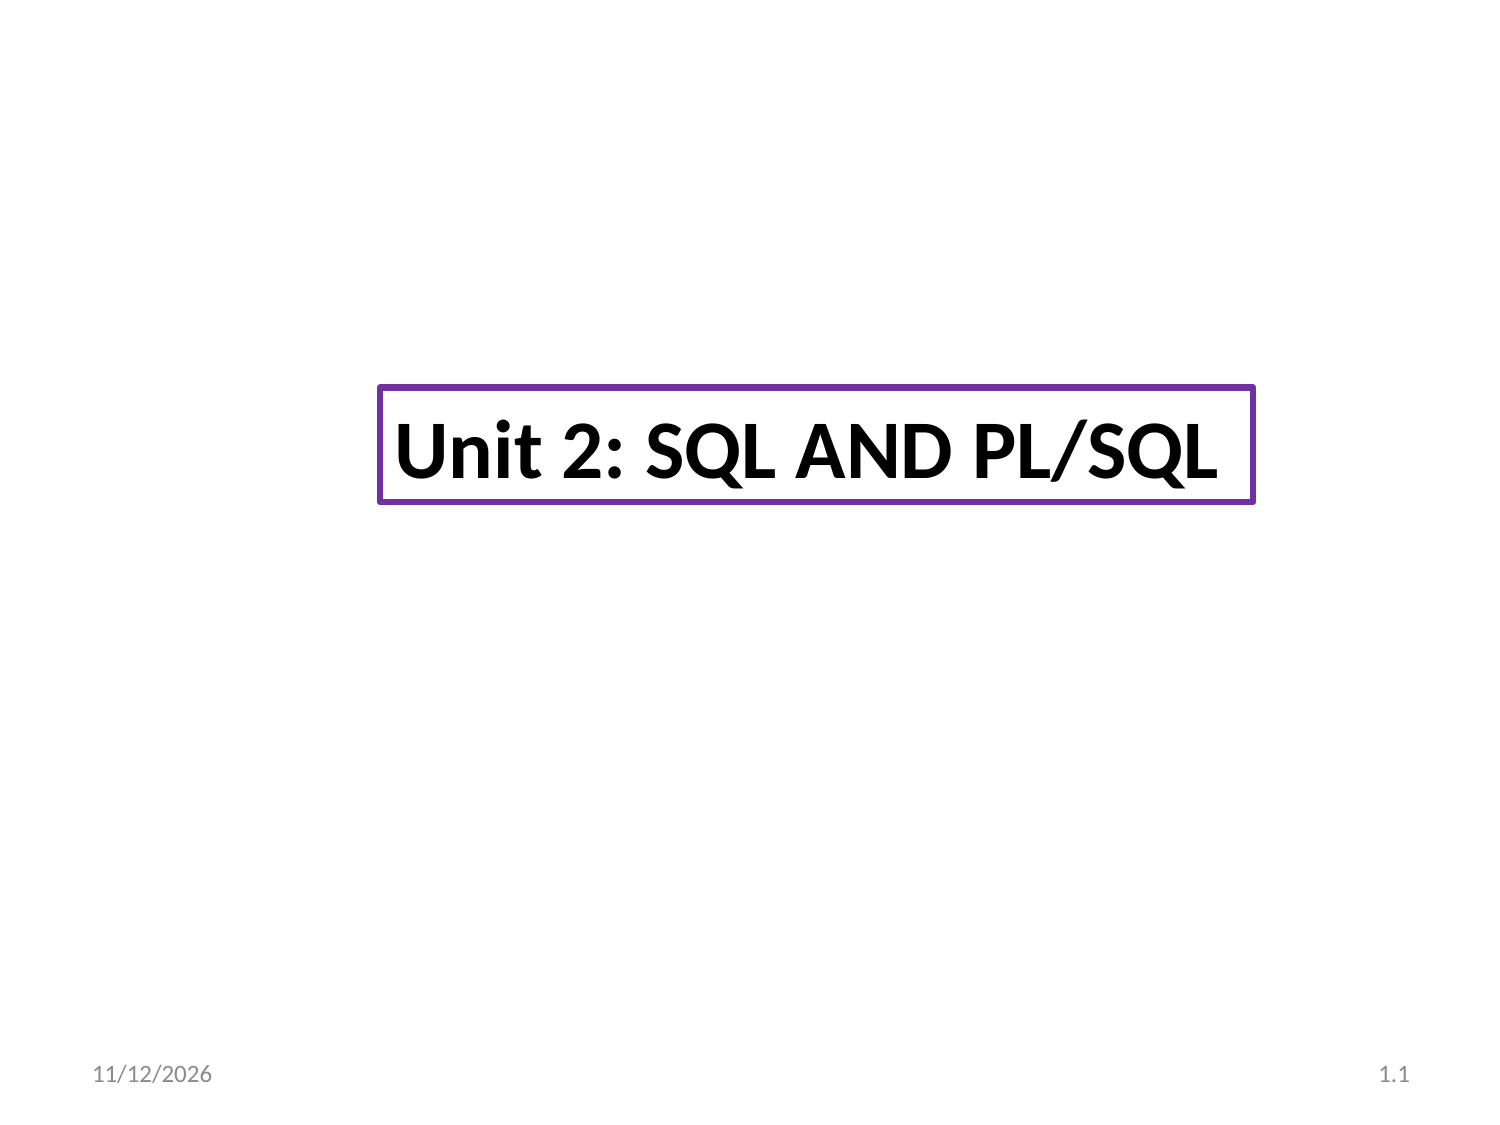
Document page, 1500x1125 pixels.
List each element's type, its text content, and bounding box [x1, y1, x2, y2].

slide_number 1.1 [1074, 1042, 1425, 1103]
text_box Unit 2: SQL AND PL/SQL [380, 387, 1253, 503]
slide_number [75, 1042, 425, 1103]
